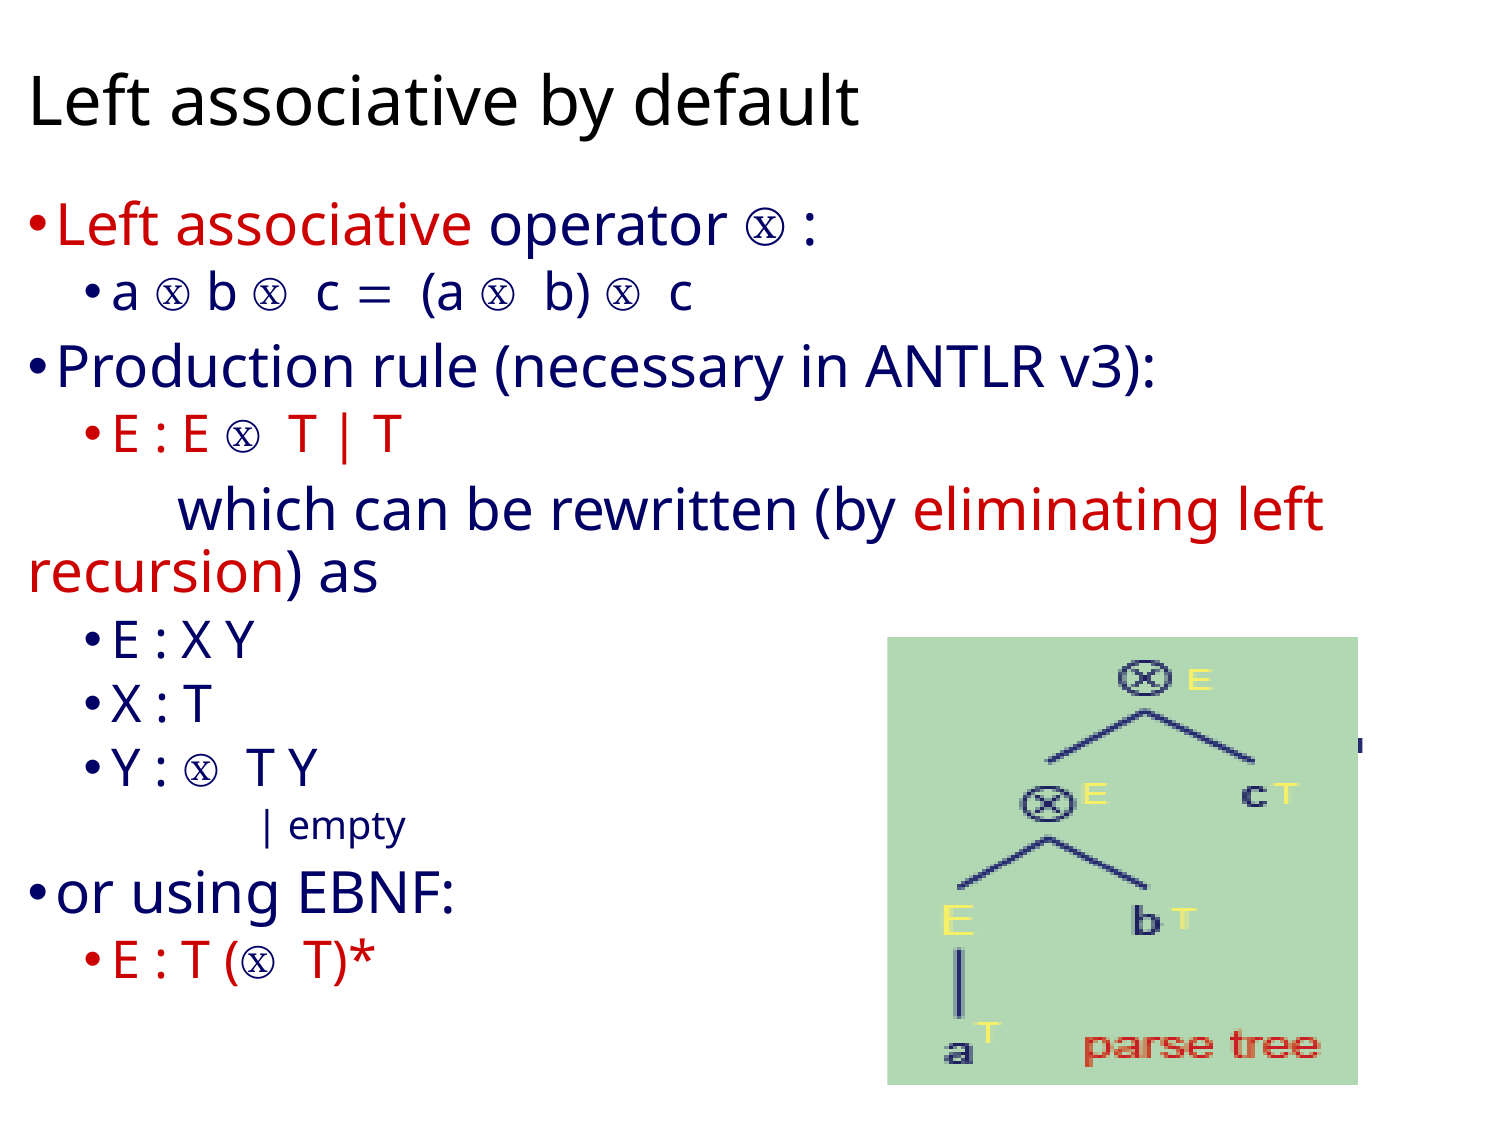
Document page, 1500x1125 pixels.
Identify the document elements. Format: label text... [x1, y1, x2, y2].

picture [887, 637, 1363, 1088]
list Left associative operator Ⓧ : a Ⓧ b Ⓧ c = (a Ⓧ b) Ⓧ c Production rule (necessary in ANTLR v3): E : E Ⓧ T | T which can be rewritten (by eliminating left recursion) as E : X Y X : T Y : Ⓧ T Y | empty or using EBNF: E : T (Ⓧ T)* [12, 187, 1488, 1088]
title Left associative by default [12, 31, 1171, 175]
